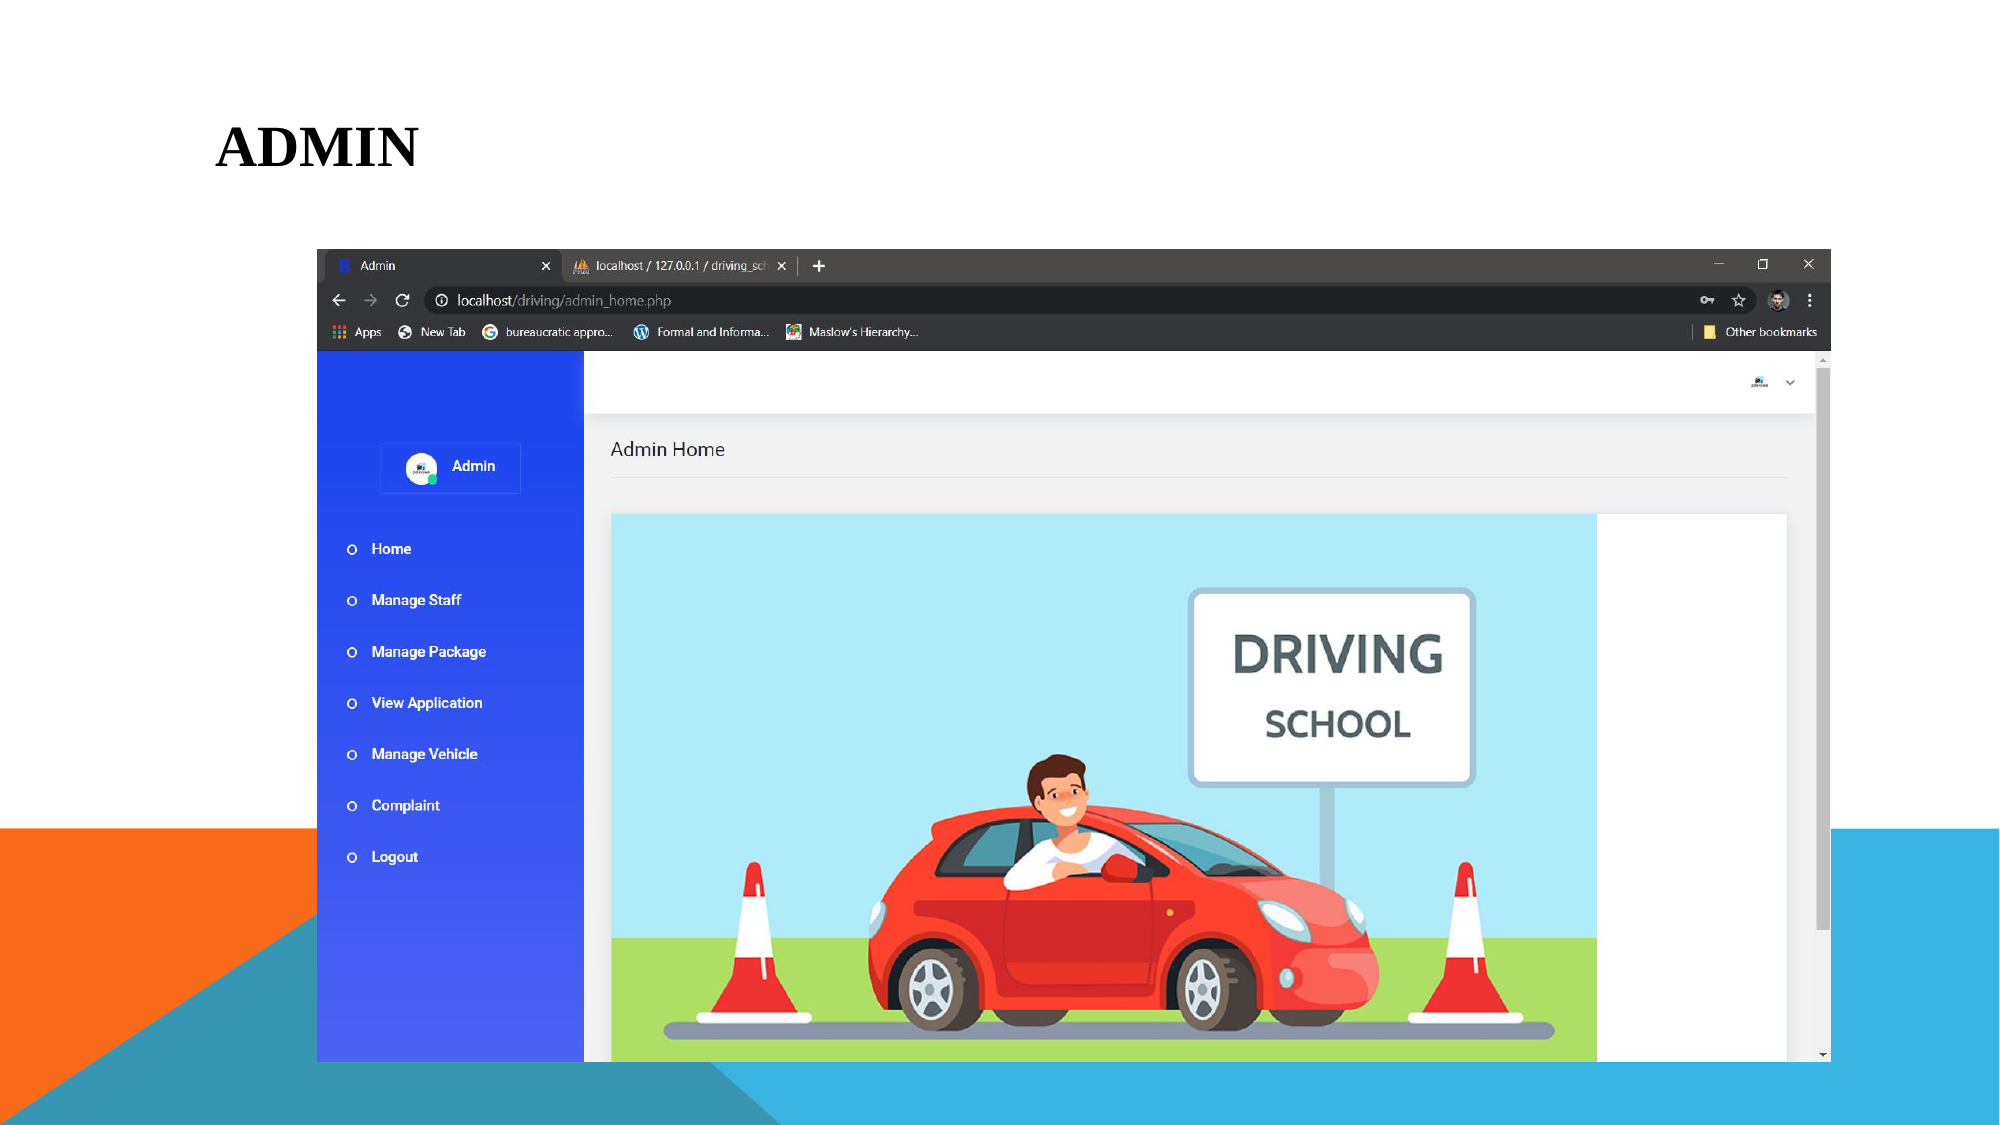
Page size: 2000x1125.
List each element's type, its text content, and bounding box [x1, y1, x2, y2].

text_box ADMIN [200, 100, 435, 186]
picture [317, 249, 1831, 1062]
